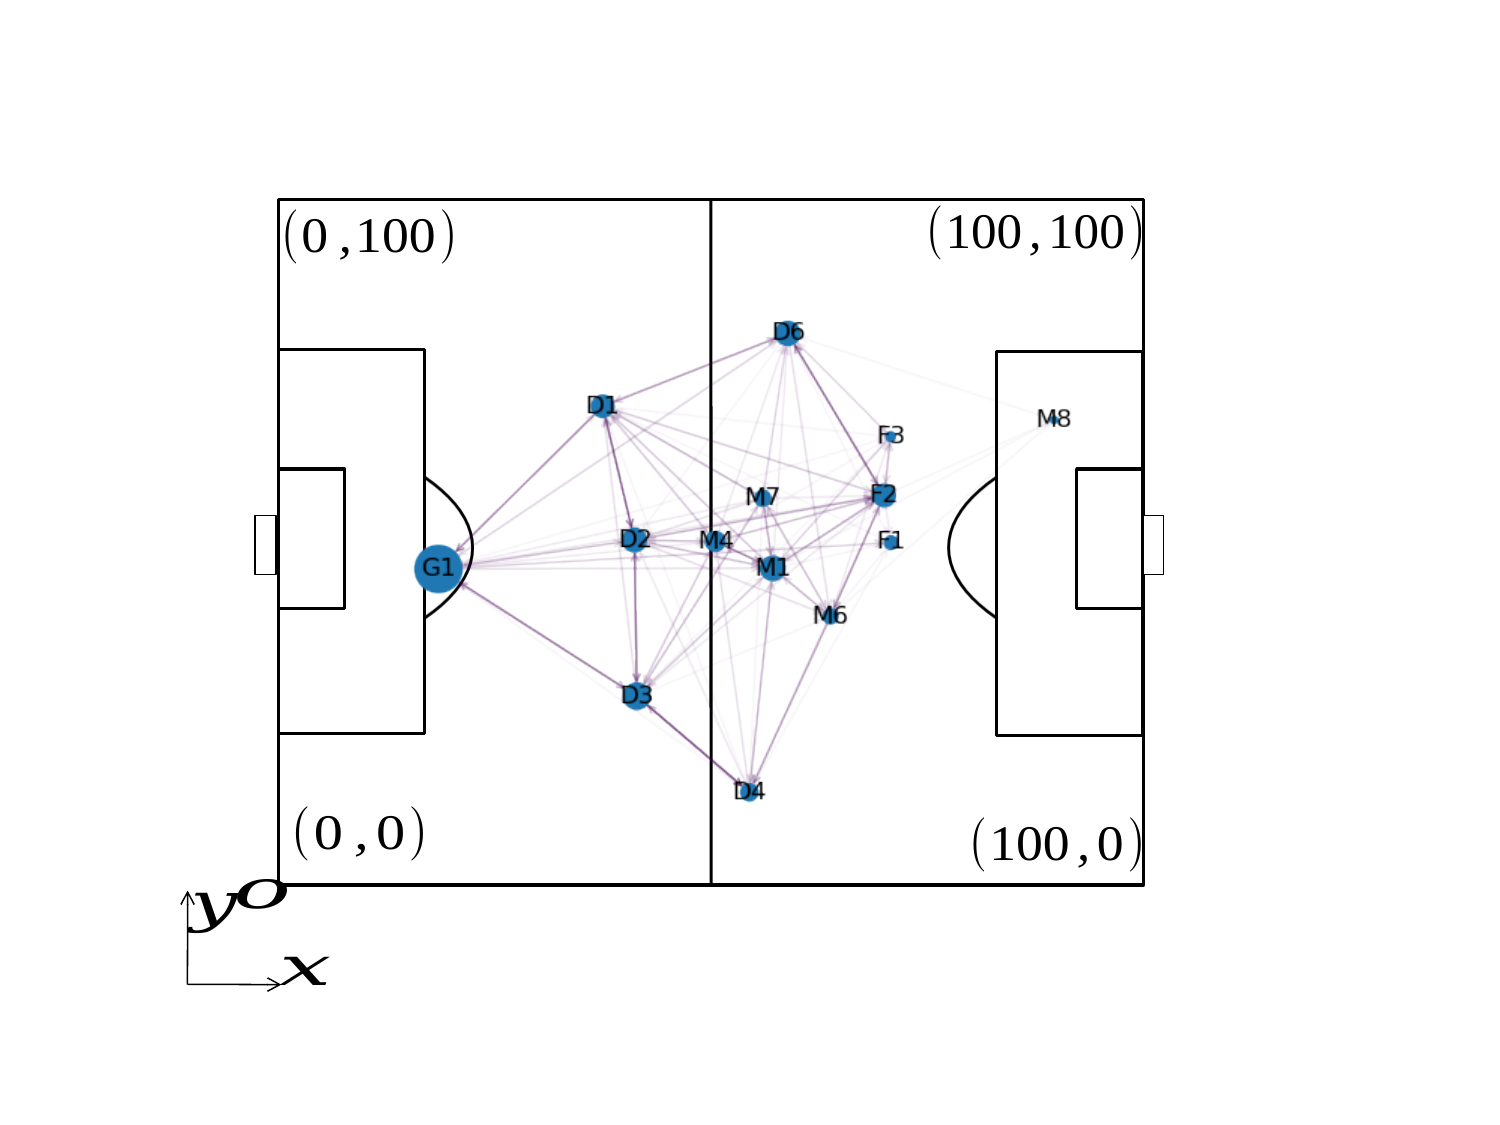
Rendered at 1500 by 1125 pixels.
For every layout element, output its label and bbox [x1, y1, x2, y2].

text_box [254, 199, 1216, 920]
